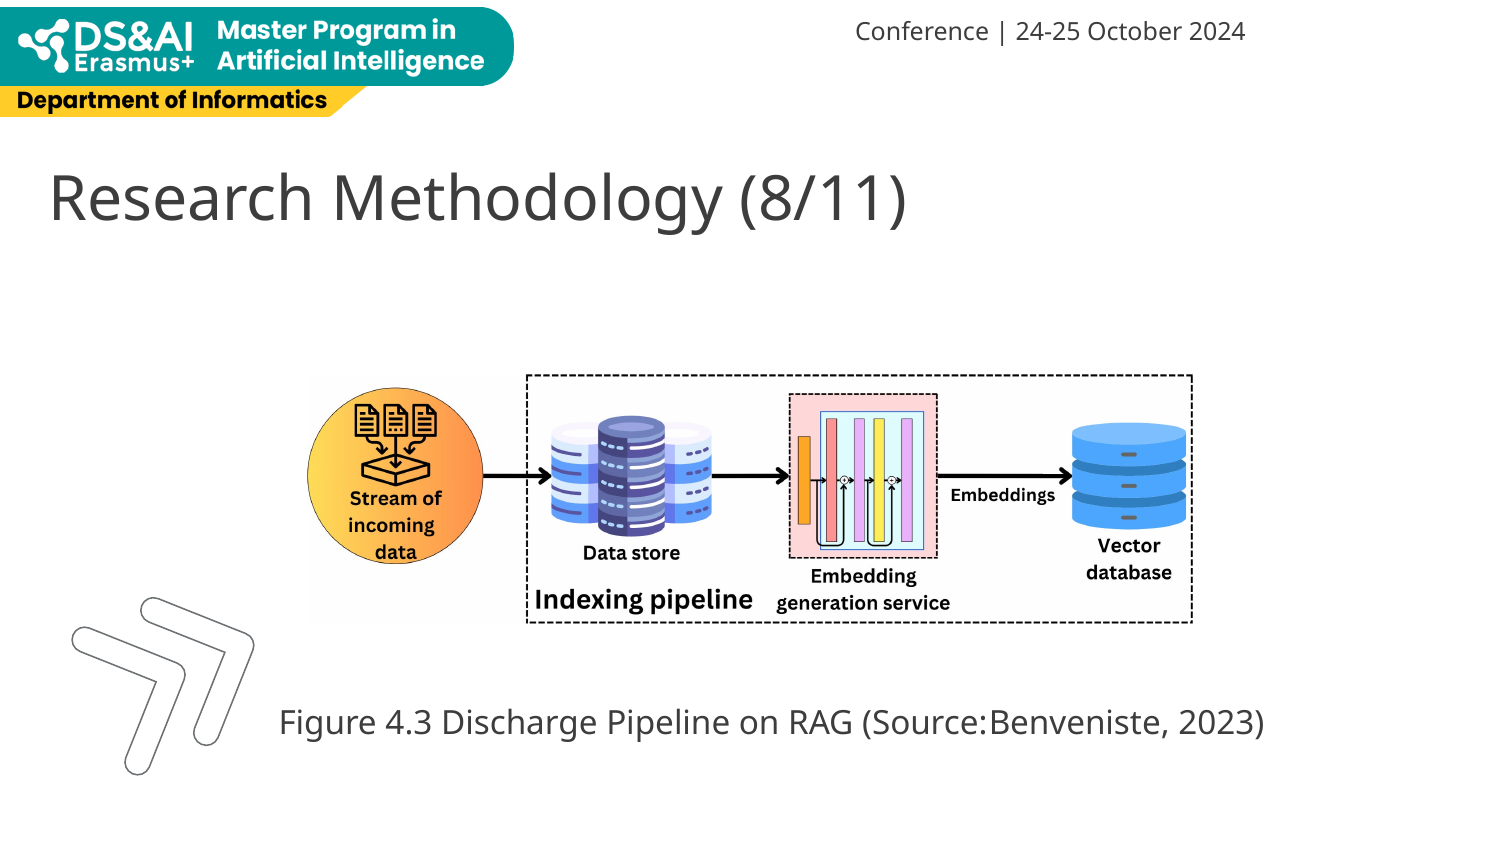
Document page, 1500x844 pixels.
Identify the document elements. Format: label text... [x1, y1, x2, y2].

text_box Conference | 24-25 October 2024 [855, 13, 1500, 46]
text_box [58, 599, 233, 773]
picture [306, 373, 1194, 624]
picture [0, 7, 514, 117]
list Figure 4.3 Discharge Pipeline on RAG (Source:Benveniste, 2023) [238, 686, 1380, 771]
title Research Methodology (8/11) [33, 143, 1298, 228]
